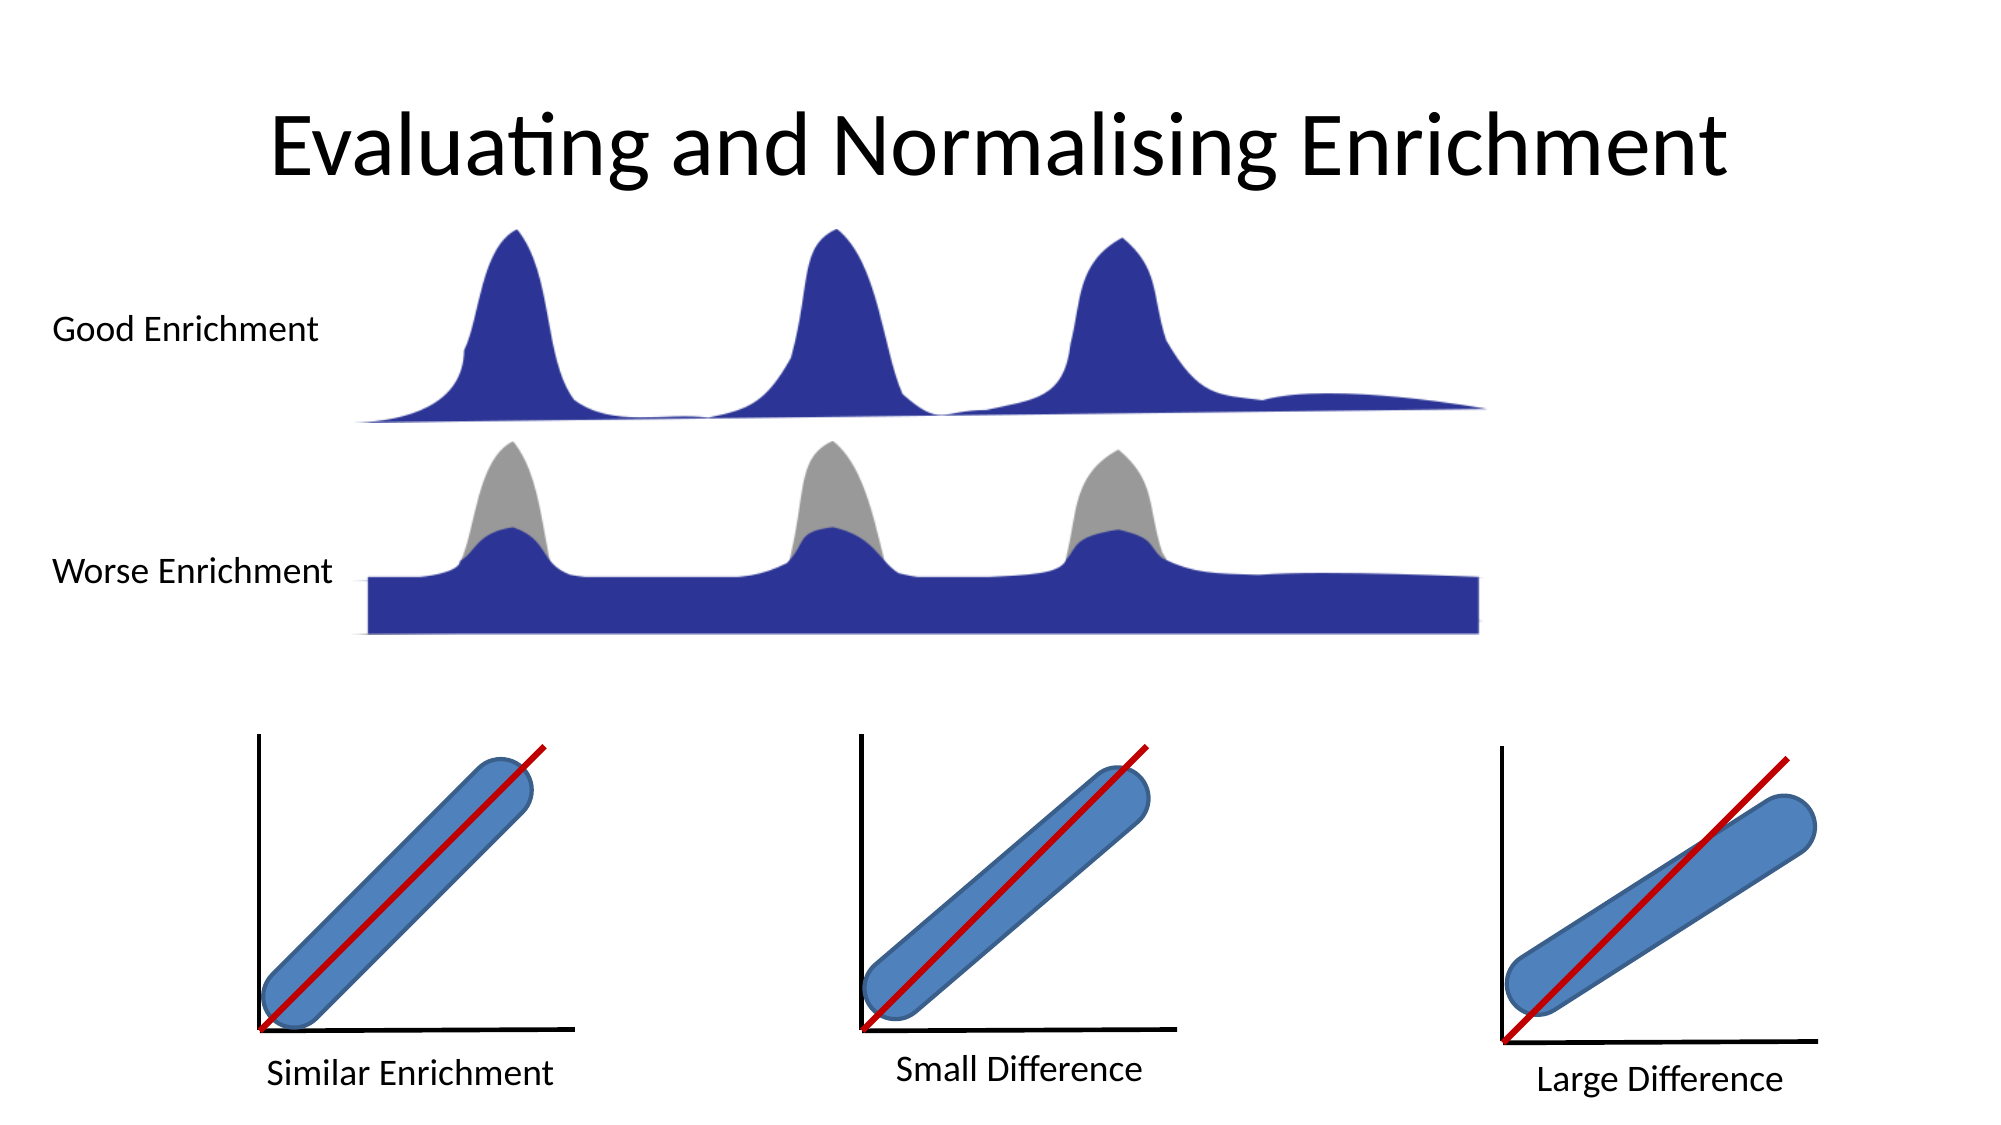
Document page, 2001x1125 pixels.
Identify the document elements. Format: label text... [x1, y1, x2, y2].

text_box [220, 733, 576, 1032]
text_box Worse Enrichment [37, 538, 344, 598]
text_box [1483, 745, 1839, 1108]
picture [354, 229, 1490, 424]
title Evaluating and Normalising Enrichment [99, 45, 1900, 233]
text_box Good Enrichment [37, 296, 335, 356]
picture [349, 441, 1485, 636]
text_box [829, 733, 1184, 1098]
text_box Similar Enrichment [251, 1040, 570, 1101]
